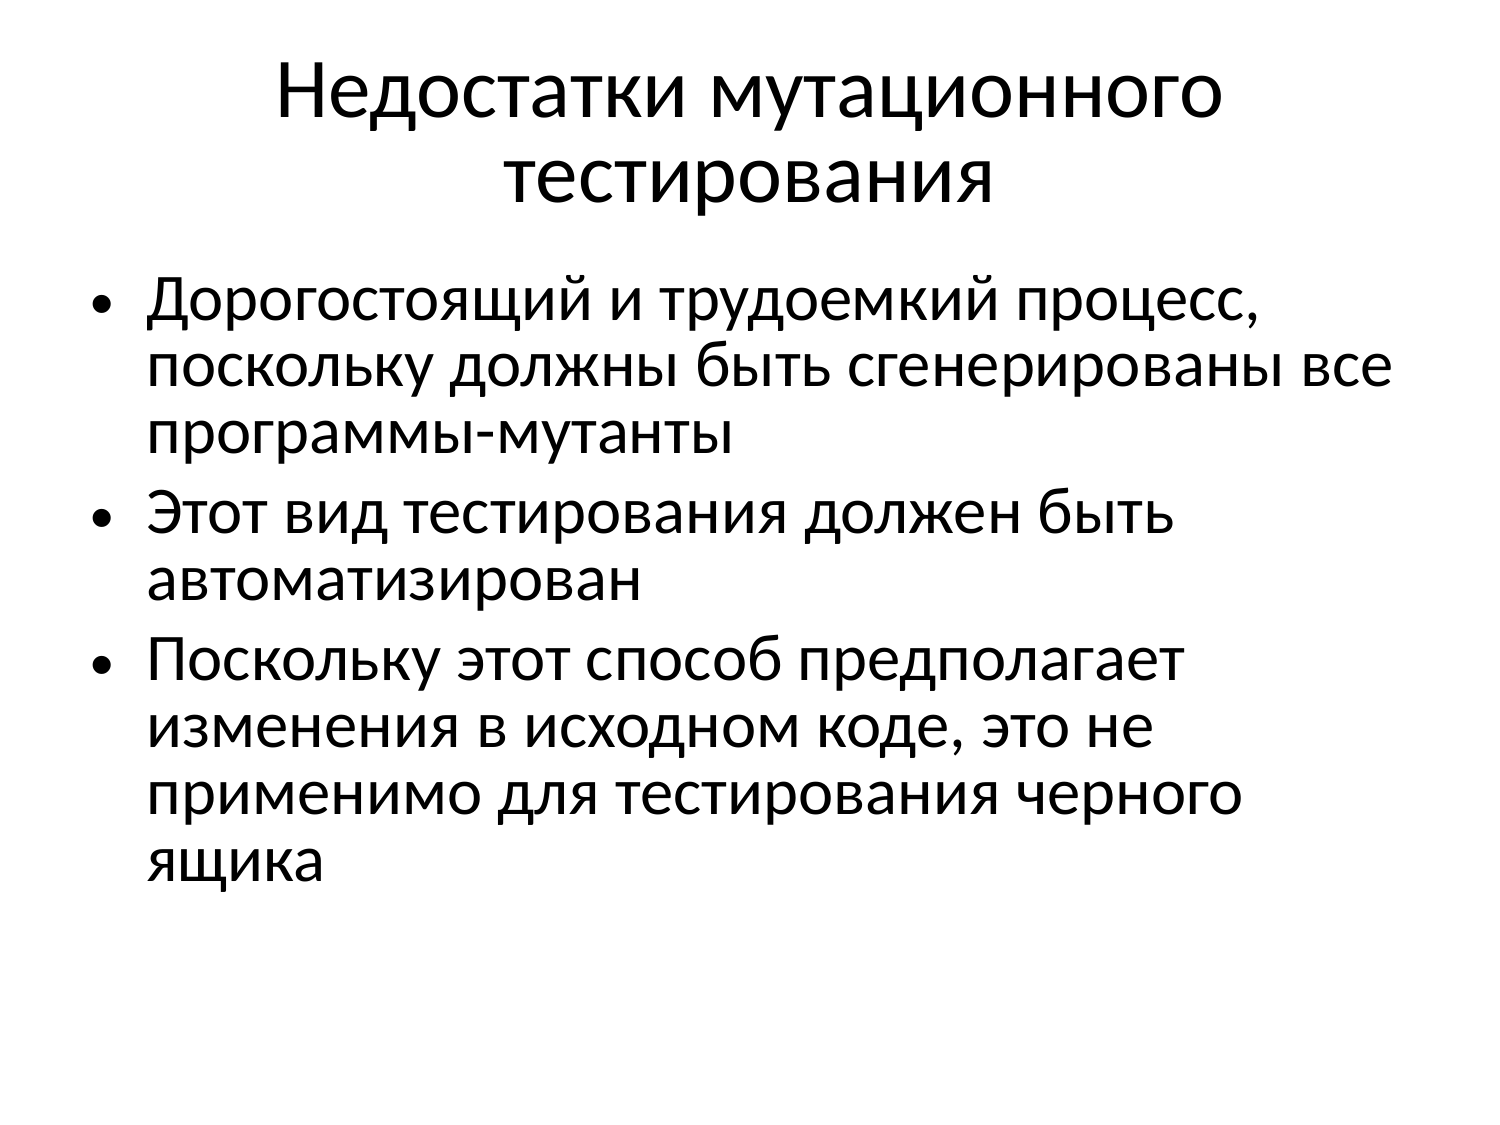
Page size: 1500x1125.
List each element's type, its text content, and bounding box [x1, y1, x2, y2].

title Недостатки мутационного тестирования [75, 45, 1425, 233]
list Дорогостоящий и трудоемкий процесс, поскольку должны быть сгенерированы все программы-мутанты Этот вид тестирования должен быть автоматизирован Поскольку этот способ предполагает изменения в исходном коде, это не применимо для тестирования черного ящика [75, 262, 1425, 1005]
